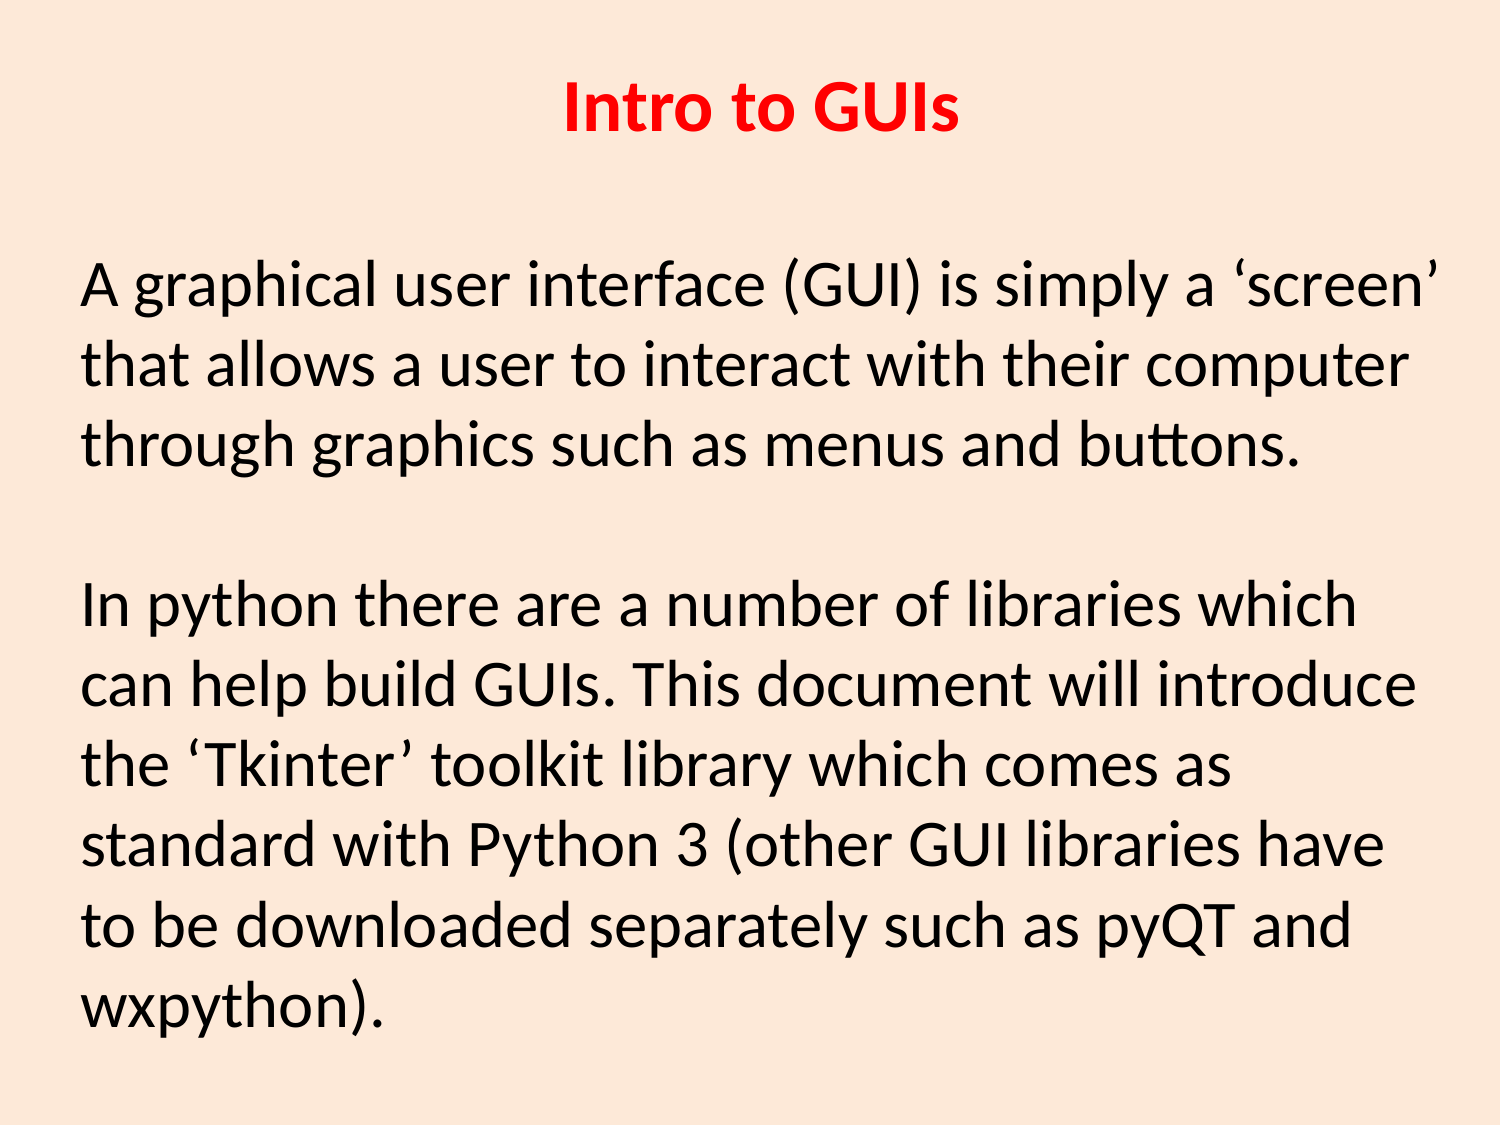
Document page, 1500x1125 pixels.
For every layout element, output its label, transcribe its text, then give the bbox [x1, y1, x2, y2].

text_box Intro to GUIs [133, 30, 1391, 172]
list A graphical user interface (GUI) is simply a ‘screen’ that allows a user to interact with their computer through graphics such as menus and buttons. In python there are a number of libraries which can help build GUIs. This document will introduce the ‘Tkinter’ toolkit library which comes as standard with Python 3 (other GUI libraries have to be downloaded separately such as pyQT and wxpython). [64, 231, 1459, 1070]
